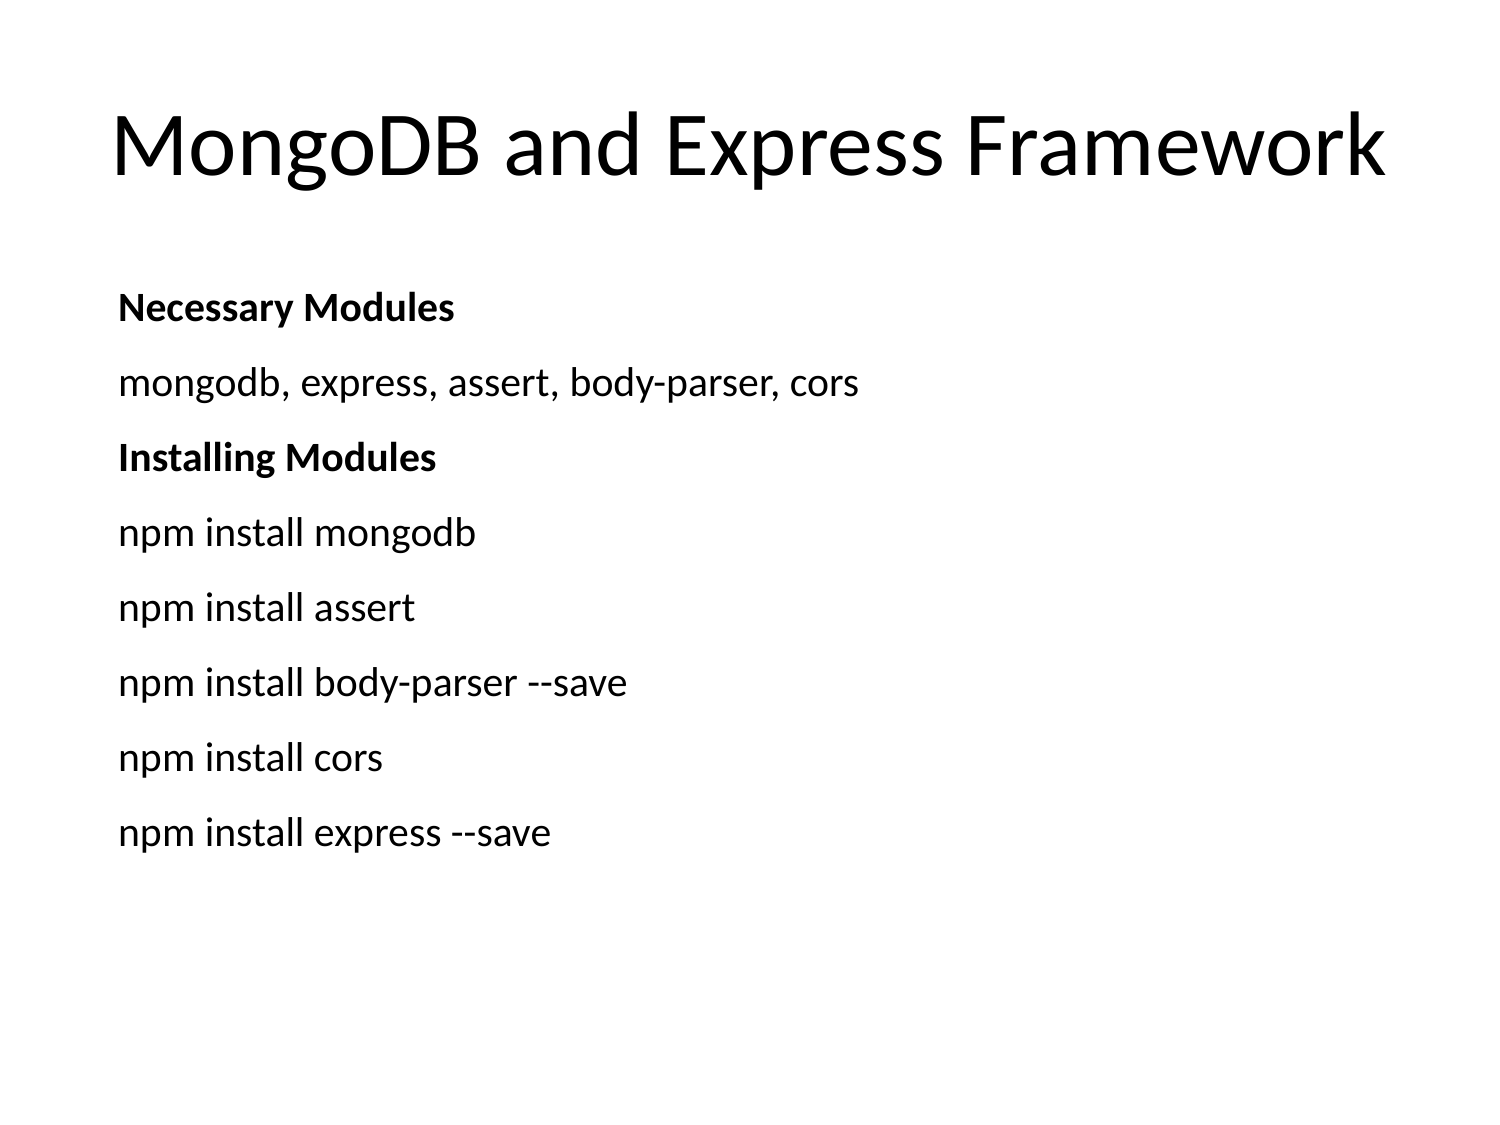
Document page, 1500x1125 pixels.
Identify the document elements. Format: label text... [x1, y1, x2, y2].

title MongoDB and Express Framework [75, 45, 1425, 233]
list Necessary Modules mongodb, express, assert, body-parser, cors Installing Modules npm install mongodb npm install assert npm install body-parser --save npm install cors npm install express --save [75, 264, 1425, 1008]
